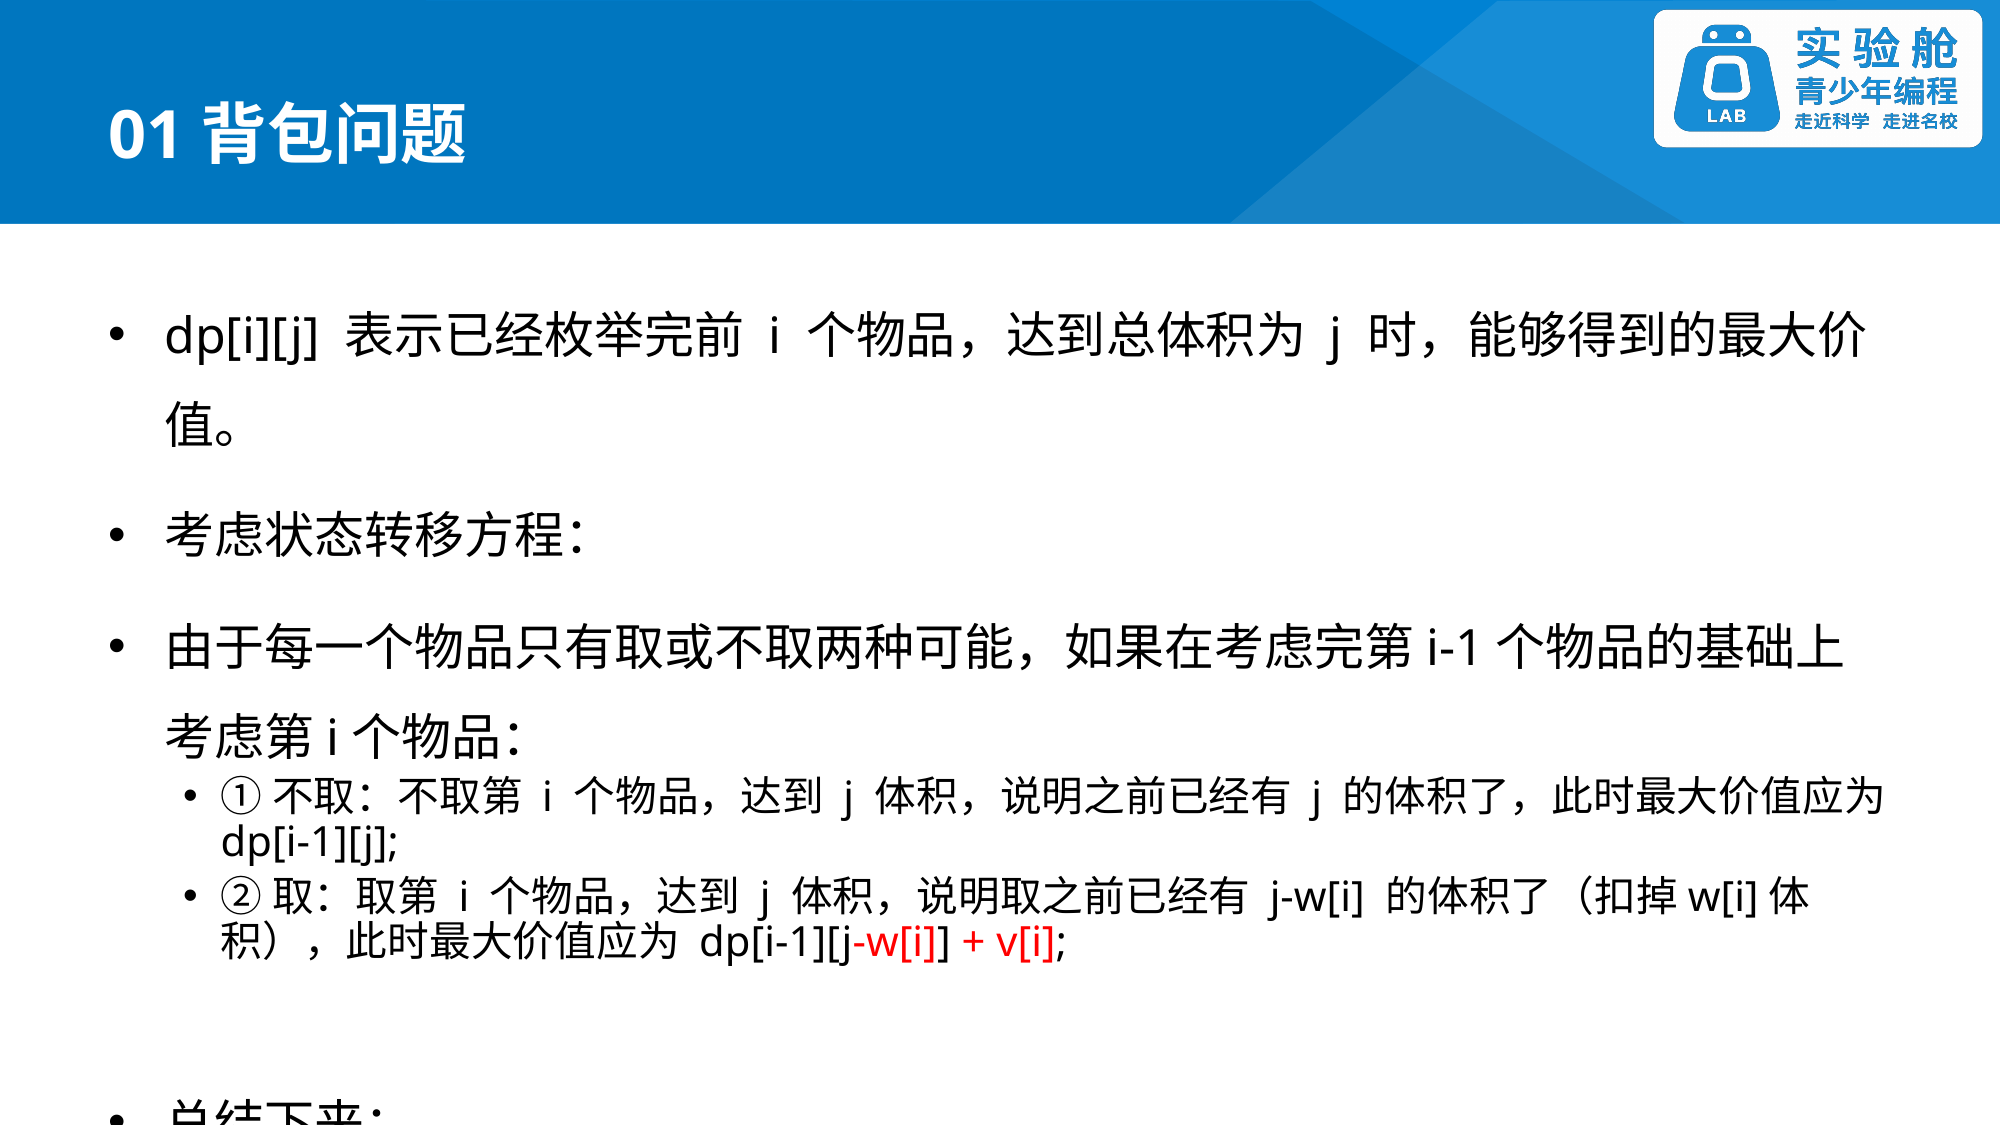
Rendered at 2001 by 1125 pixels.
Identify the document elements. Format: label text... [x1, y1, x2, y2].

list 01背包问题 [93, 93, 1547, 186]
picture [1638, 0, 2000, 160]
